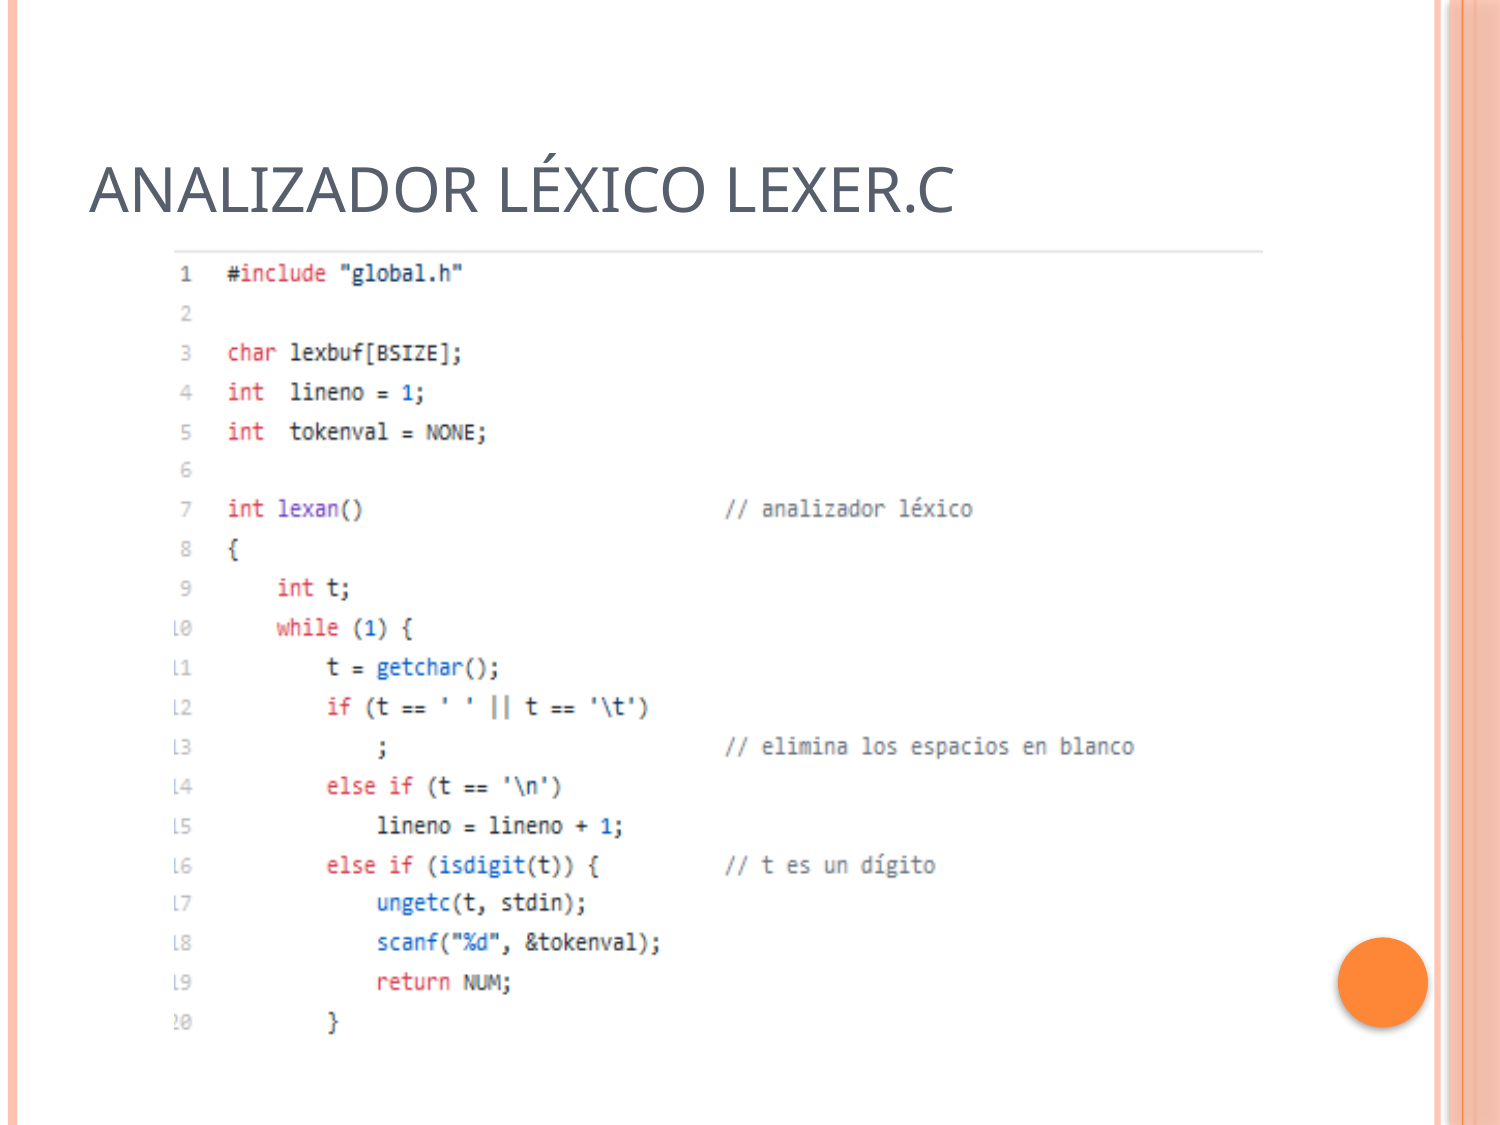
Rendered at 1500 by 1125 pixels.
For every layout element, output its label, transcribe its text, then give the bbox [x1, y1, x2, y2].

picture [174, 249, 1263, 1051]
title Analizador léxico lexer.c [75, 45, 1300, 233]
